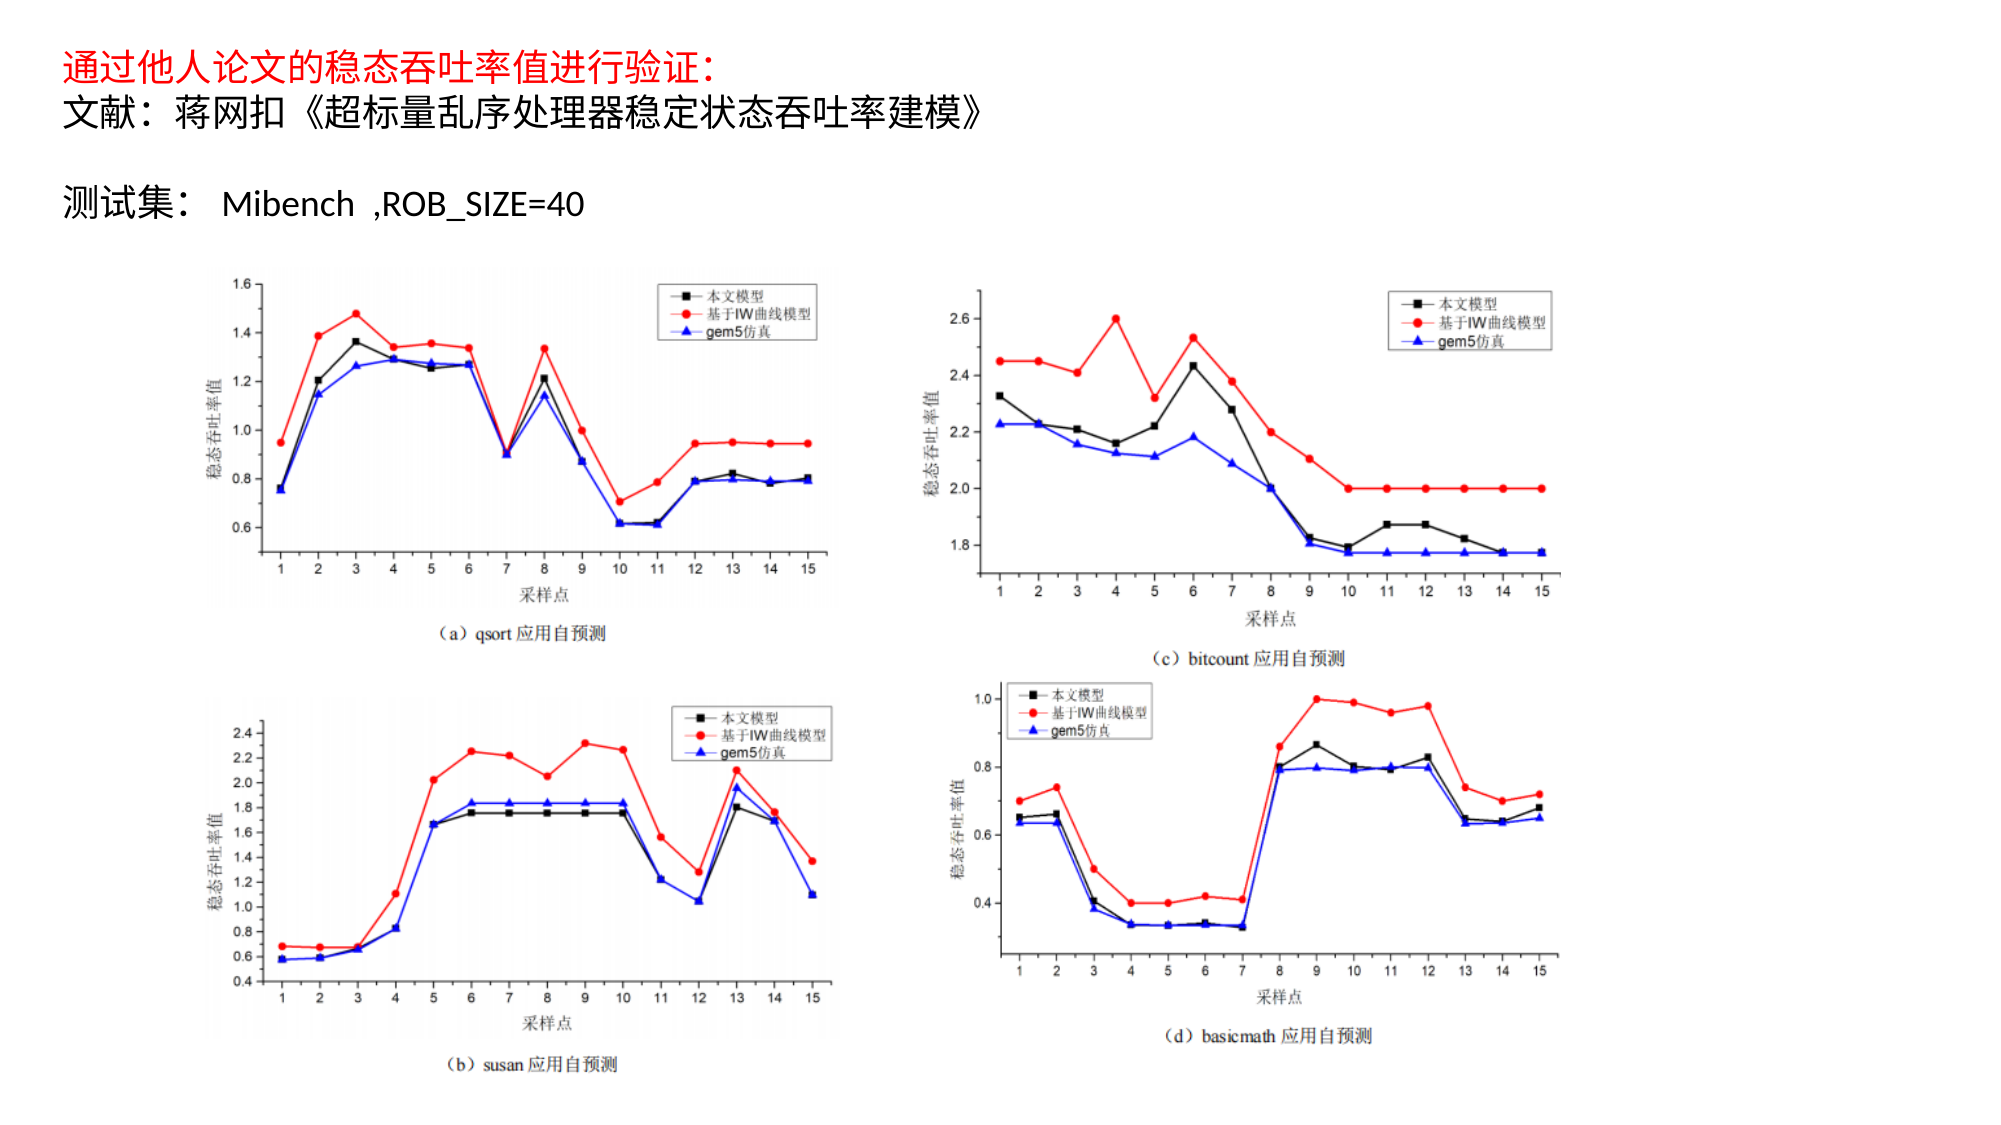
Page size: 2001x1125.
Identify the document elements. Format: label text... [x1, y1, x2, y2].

picture [948, 677, 1561, 1045]
text_box 通过他人论文的稳态吞吐率值进行验证： 文献：蒋网扣《超标量乱序处理器稳定状态吞吐率建模》 测试集：Mibench ,ROB_SIZE=40 [47, 36, 1633, 232]
picture [915, 267, 1561, 674]
picture [205, 267, 841, 1077]
